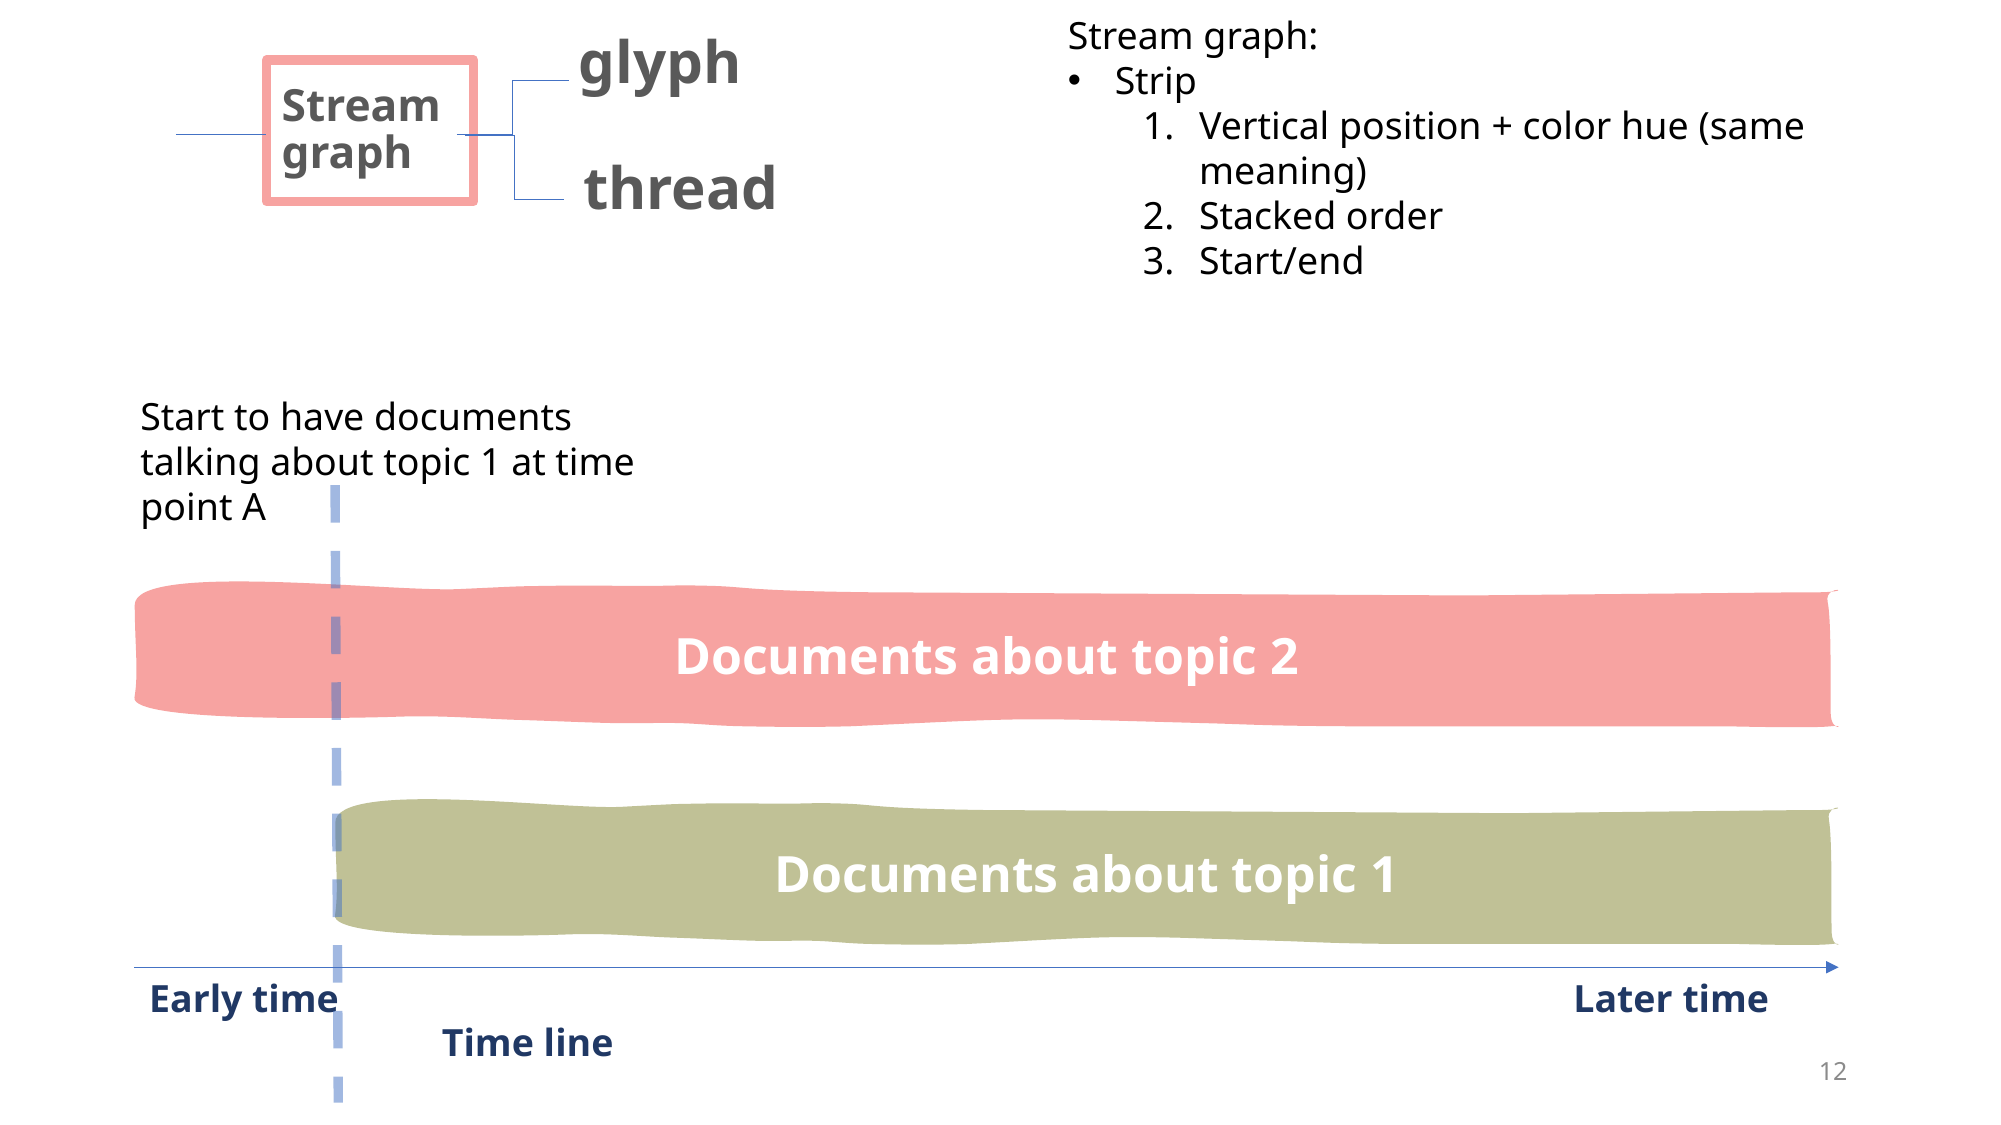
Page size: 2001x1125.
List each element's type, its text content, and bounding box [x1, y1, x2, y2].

text_box Documents about topic 2 [339, 583, 1841, 729]
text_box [334, 484, 339, 1103]
text_box Stream graph [266, 59, 474, 202]
text_box Early time Later time [339, 968, 1839, 1027]
text_box Early time Later time [134, 968, 334, 1027]
slide_number 12 [1412, 1042, 1863, 1103]
text_box Documents about topic 2 [133, 580, 334, 720]
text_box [456, 80, 569, 200]
text_box thread [568, 130, 1112, 252]
text_box Start to have documents talking about topic 1 at time point A [125, 386, 683, 536]
text_box glyph [563, 4, 1107, 126]
text_box Documents about topic 1 [339, 798, 1841, 946]
text_box Stream graph: Strip Vertical position + color hue (same meaning) Stacked order Start/end [1053, 4, 1863, 290]
text_box Time line [427, 1011, 753, 1072]
